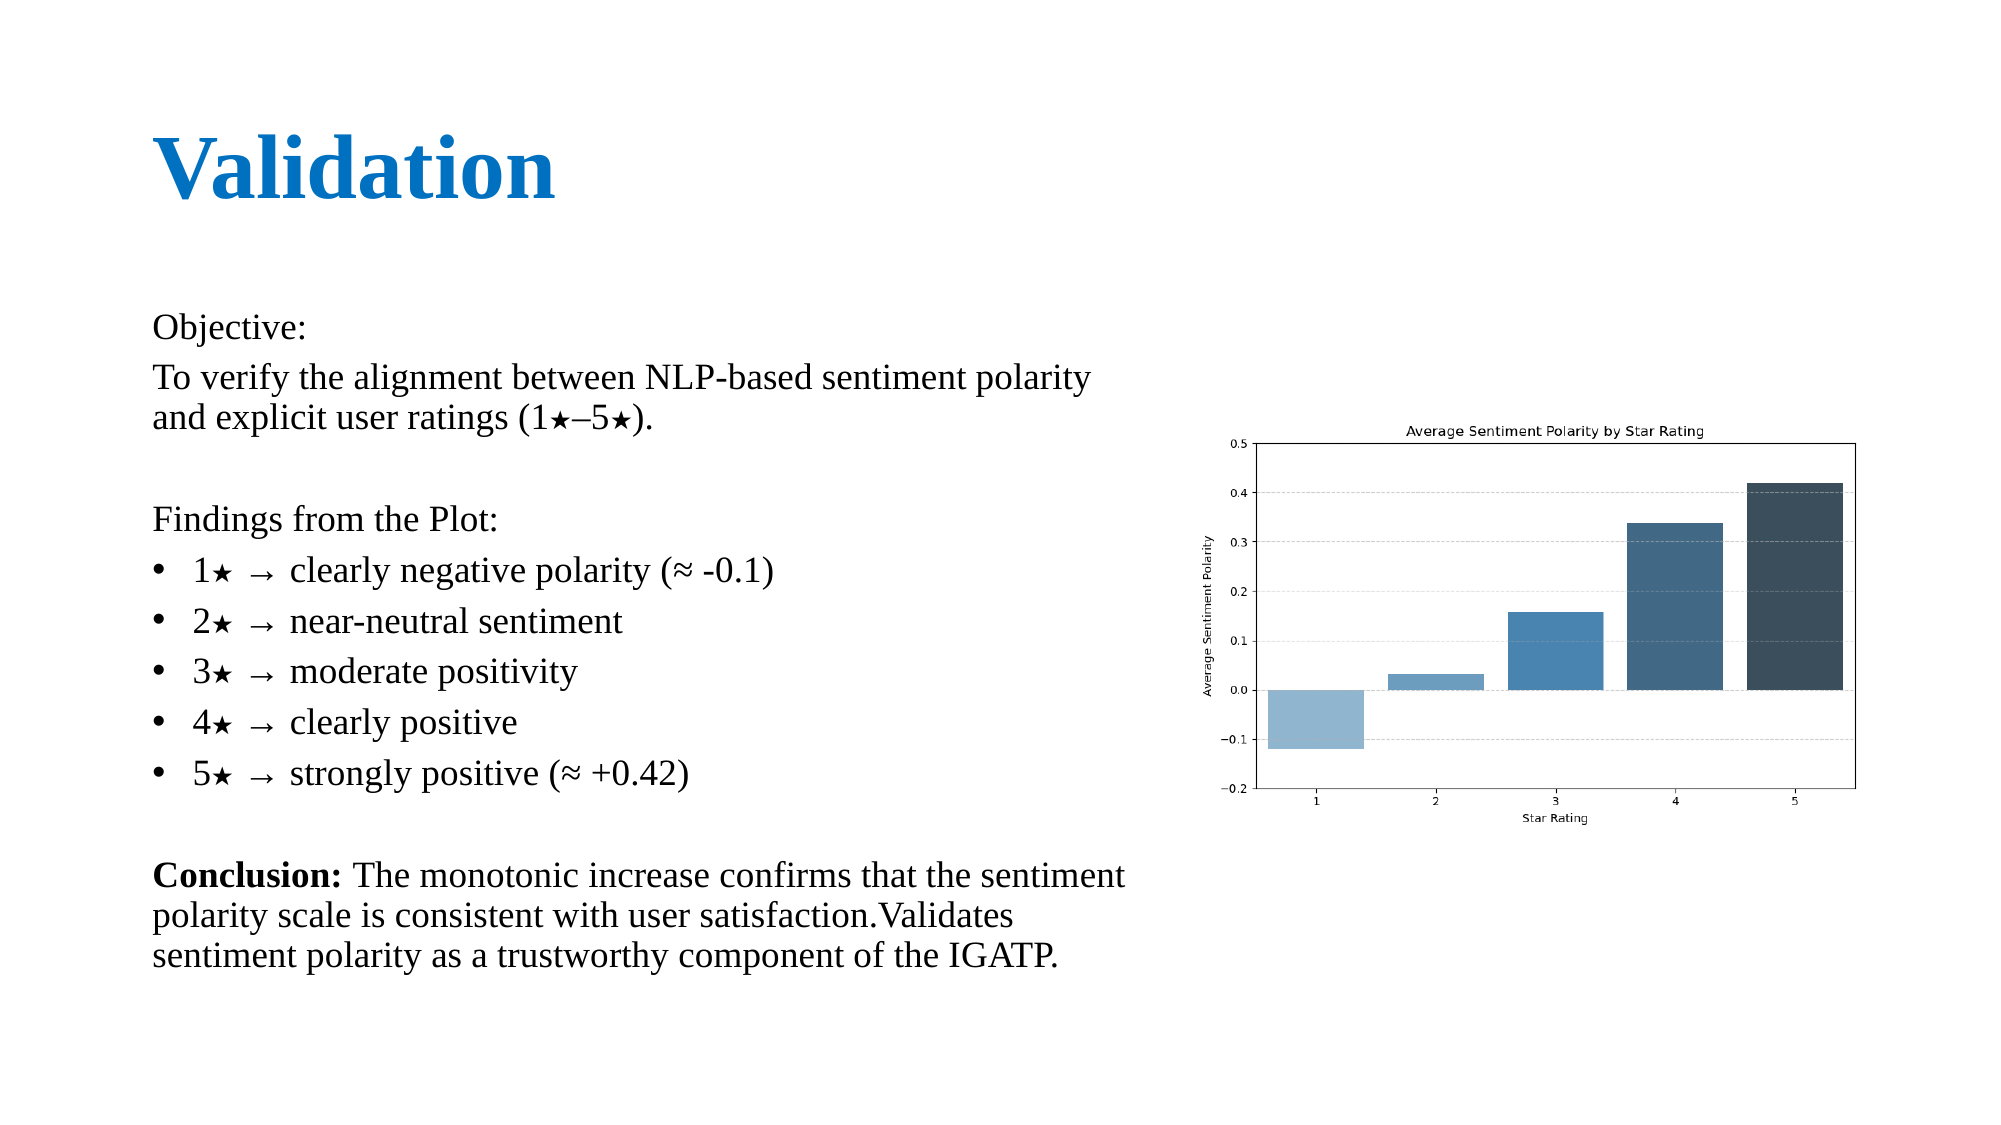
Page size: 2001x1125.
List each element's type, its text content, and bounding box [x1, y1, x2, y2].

picture [1193, 417, 1864, 833]
list Objective: To verify the alignment between NLP-based sentiment polarity and explicit user ratings (1★–5★). Findings from the Plot: 1★ → clearly negative polarity (≈ -0.1) 2★ → near-neutral sentiment 3★ → moderate positivity 4★ → clearly positive 5★ → strongly positive (≈ +0.42) Conclusion: The monotonic increase confirms that the sentiment polarity scale is consistent with user satisfaction.Validates sentiment polarity as a trustworthy component of the IGATP. [137, 299, 1155, 1015]
title Validation [137, 59, 1863, 278]
